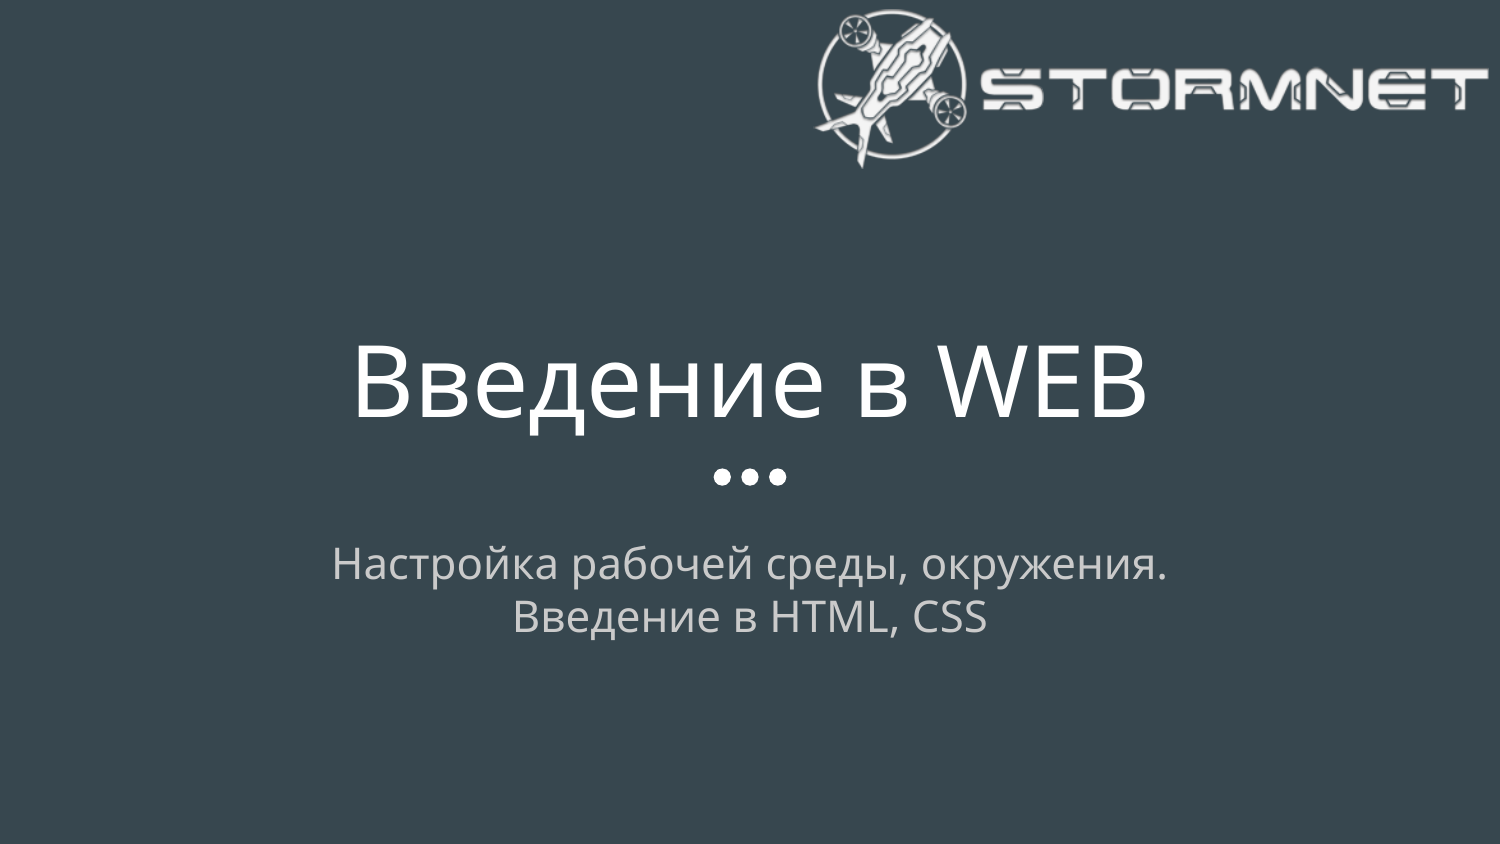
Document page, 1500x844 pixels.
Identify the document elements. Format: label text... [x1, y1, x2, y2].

subtitle Настройка рабочей среды, окружения. Введение в HTML, CSS [110, 520, 1390, 651]
title Введение в WEB [110, 168, 1390, 453]
picture [801, 0, 1500, 179]
